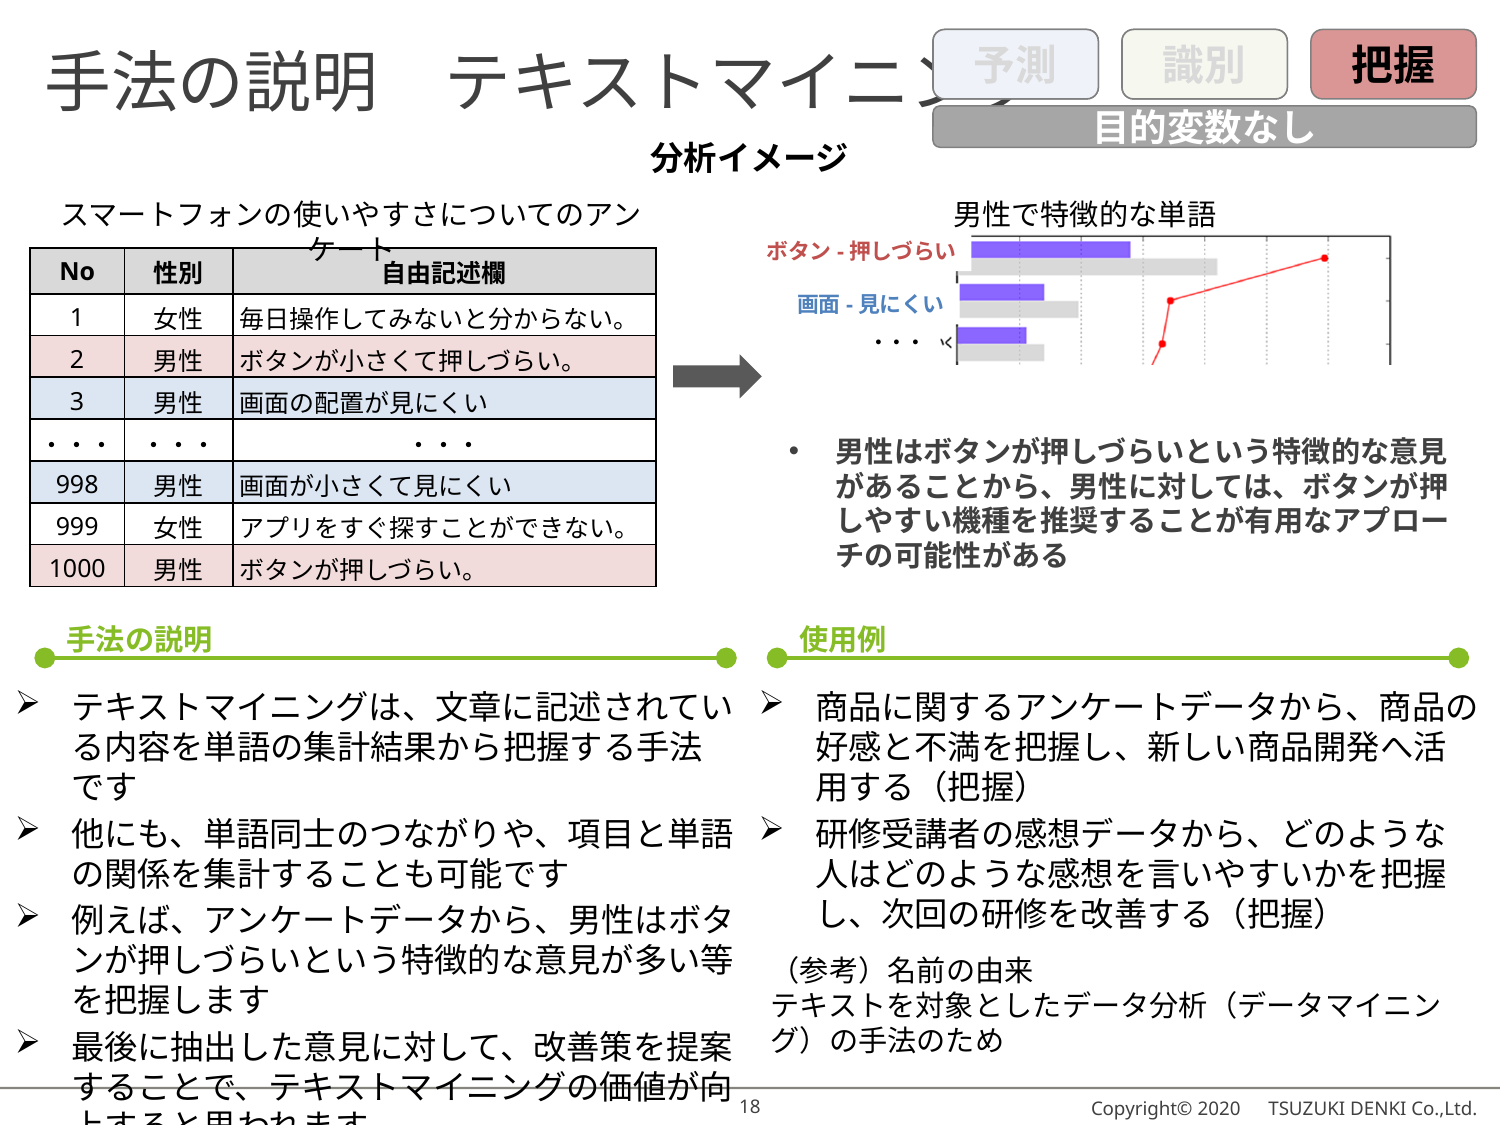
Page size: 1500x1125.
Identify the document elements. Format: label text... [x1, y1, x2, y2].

table_cell ボタンが小さくて押しづらい。 [234, 336, 655, 376]
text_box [776, 610, 1459, 666]
table_cell 女性 [125, 504, 232, 544]
table_cell 男性 [125, 336, 232, 376]
text_box 目的変数なし [930, 103, 1479, 150]
table_cell 男性 [125, 545, 232, 586]
text_box 分析イメージ [635, 129, 865, 185]
table_header No [31, 274, 124, 293]
text_box （参考）名前の由来 テキストを対象としたデータ分析（データマイニング）の手法のため [755, 944, 1489, 1065]
footer Copyright© 2020 TSUZUKI DENKI Co.,Ltd. [832, 1091, 1493, 1125]
title 手法の説明 テキストマイニング [29, 29, 1500, 130]
text_box [1119, 27, 1290, 102]
table_cell アプリをすぐ探すことができない。 [234, 504, 655, 544]
table_cell 男性 [125, 378, 232, 418]
text_box スマートフォンの使いやすさについてのアンケート [29, 188, 674, 274]
table_header 性別 [125, 274, 232, 293]
text_box テキストマイニングは、文章に記述されている内容を単語の集計結果から把握する手法です 他にも、単語同士のつながりや、項目と単語の関係を集計することも可能です 例えば、アンケートデータから、男性はボタンが押しづらいという特徴的な意見が多い等を把握します 最後に抽出した意見に対して、改善策を提案することで、テキストマイニングの価値が向上すると思われます [0, 679, 744, 1063]
table_cell 2 [31, 336, 124, 376]
table_cell ボタンが押しづらい。 [234, 545, 655, 586]
text_box 商品に関するアンケートデータから、商品の好感と不満を把握し、新しい商品開発へ活用する（把握） 研修受講者の感想データから、どのような人はどのような感想を言いやすいかを把握し、次回の研修を改善する（把握） [744, 679, 1494, 1063]
table_cell 毎日操作してみないと分からない。 [234, 295, 655, 335]
text_box 男性はボタンが押しづらいという特徴的な意見があることから、男性に対しては、ボタンが押しやすい機種を推奨することが有用なアプローチの可能性がある [774, 425, 1477, 581]
table_cell 3 [31, 378, 124, 418]
table_cell ・・・ [234, 420, 655, 460]
table_cell 画面が小さくて見にくい [234, 462, 655, 502]
text_box [930, 27, 1101, 102]
text_box [671, 352, 764, 401]
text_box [44, 610, 727, 666]
table_cell 1000 [31, 545, 124, 586]
table_cell 998 [31, 462, 124, 502]
table_header 自由記述欄 [234, 274, 655, 293]
table_cell ・・・ [125, 420, 232, 460]
text_box 把握 [1308, 27, 1479, 102]
table_cell 1 [31, 295, 124, 335]
slide_number 18 [705, 1091, 795, 1125]
table_cell 999 [31, 504, 124, 544]
table_cell 画面の配置が見にくい [234, 378, 655, 418]
table_cell 男性 [125, 462, 232, 502]
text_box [767, 188, 1408, 365]
table_cell ・・・ [31, 420, 124, 460]
table_cell 女性 [125, 295, 232, 335]
